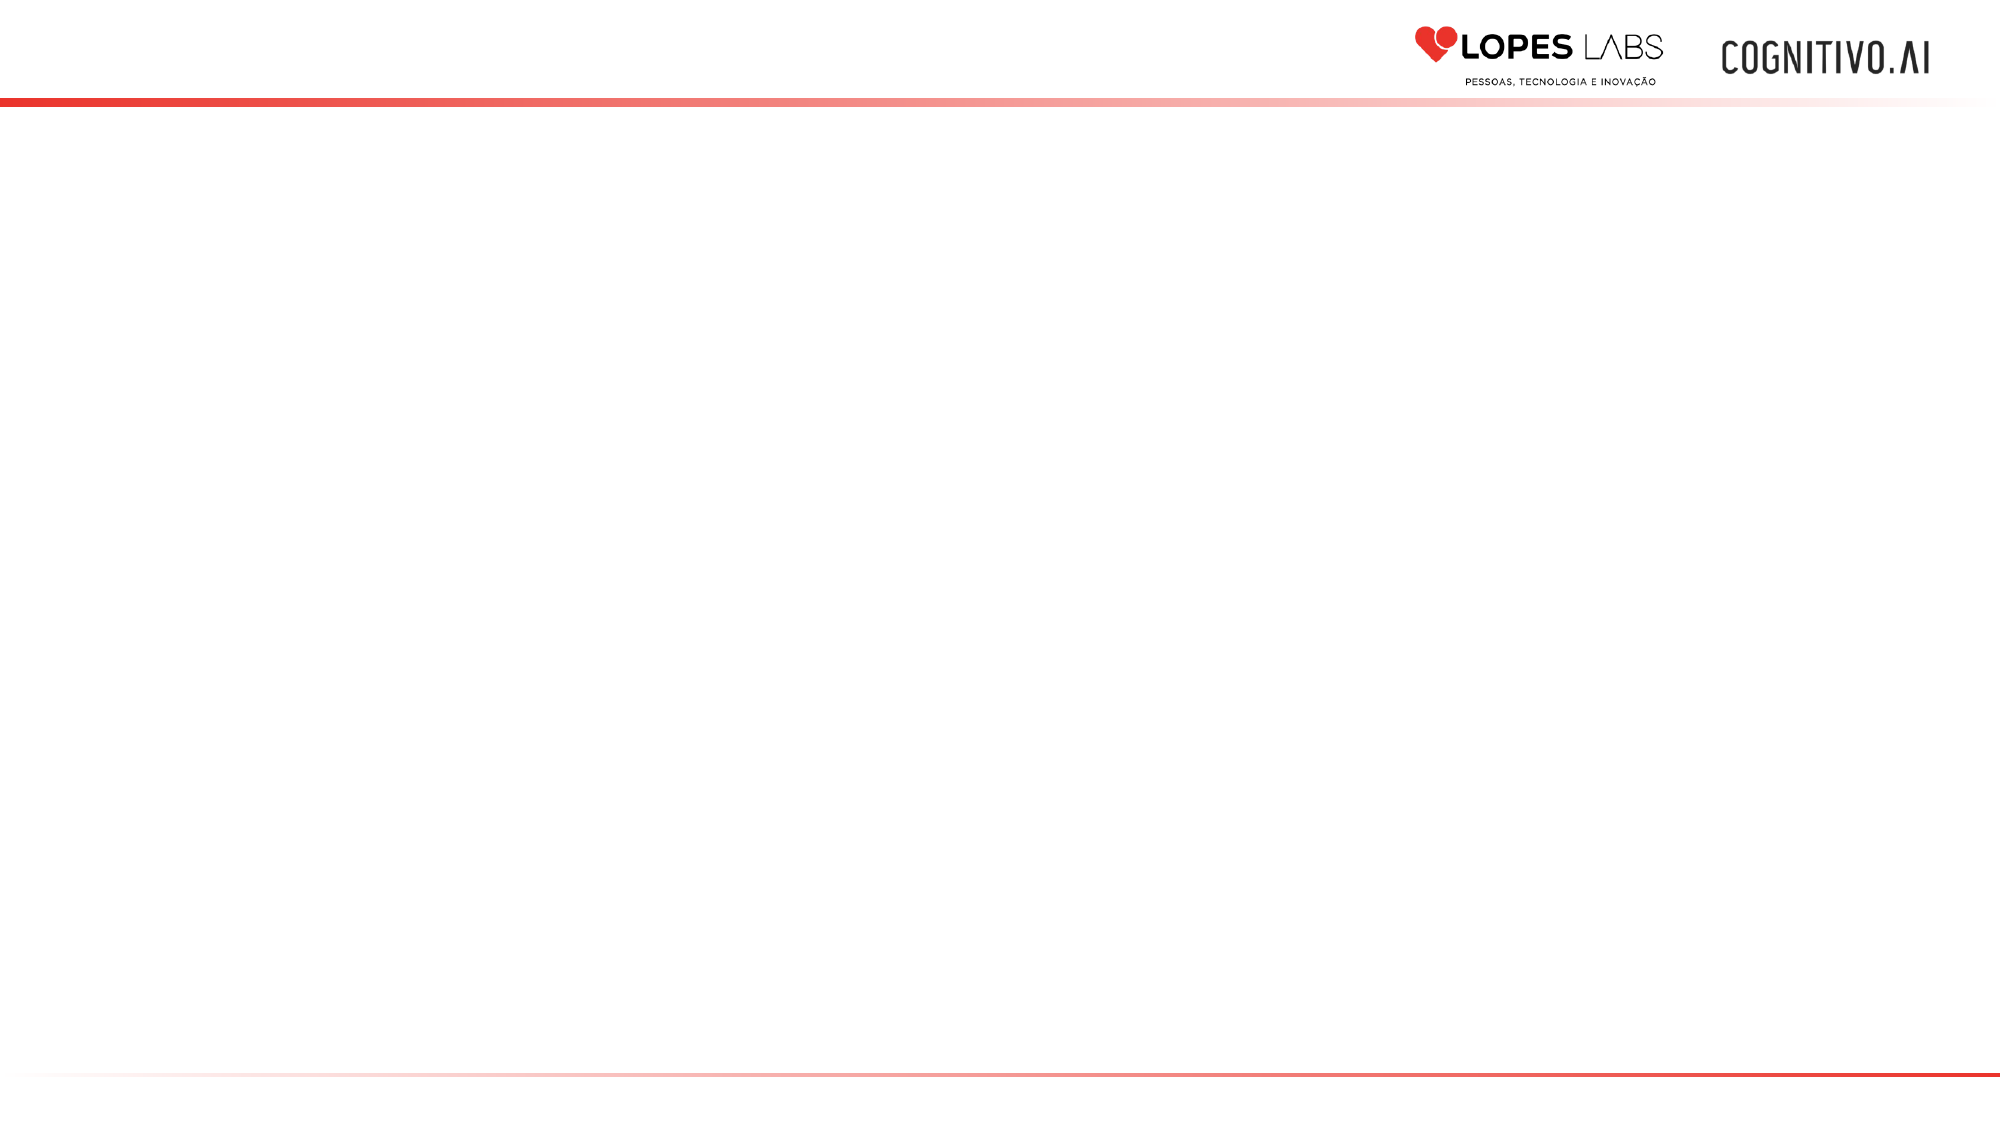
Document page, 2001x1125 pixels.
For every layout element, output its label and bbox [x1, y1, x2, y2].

picture [1402, 15, 1693, 95]
text_box [0, 1072, 2000, 1078]
text_box [0, 98, 2000, 108]
picture [1710, 23, 1950, 88]
